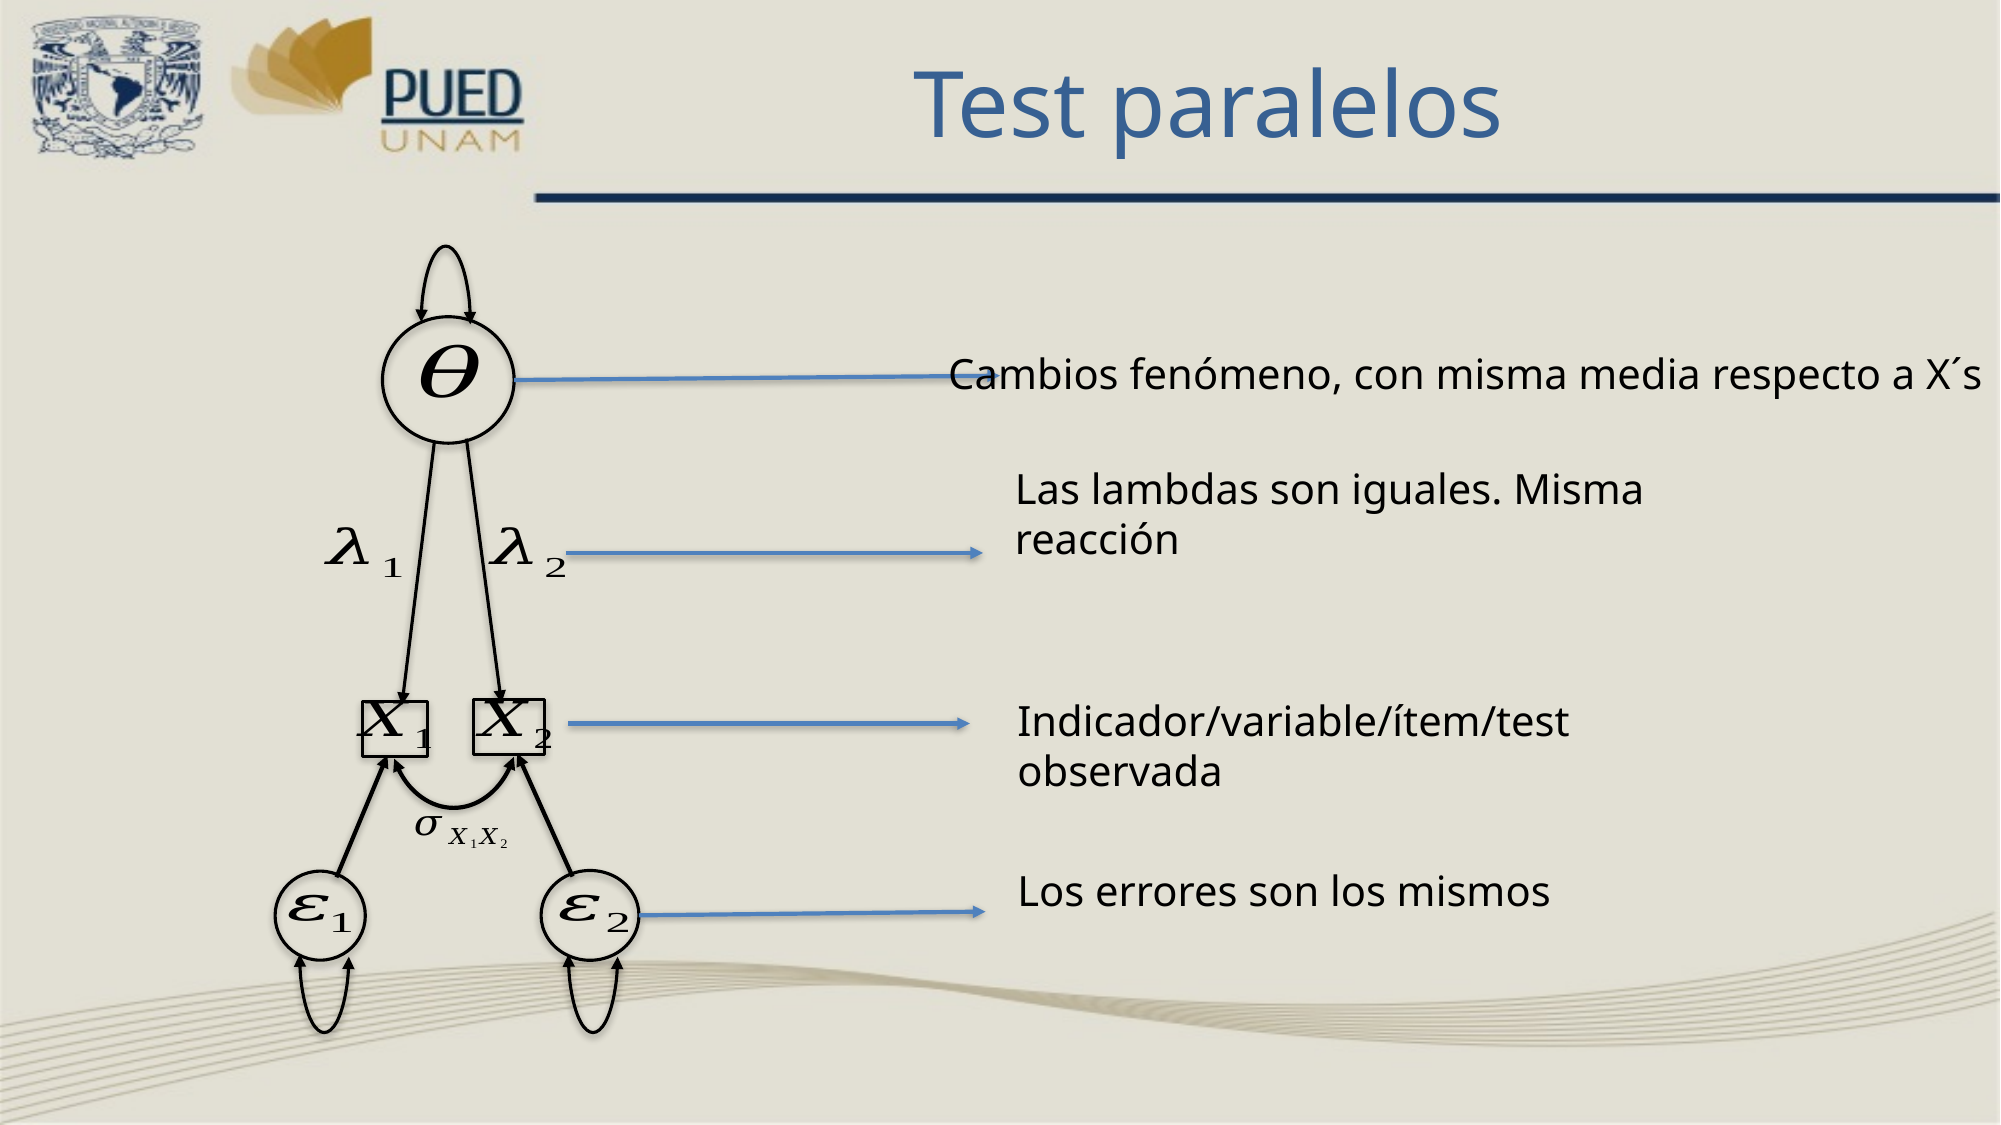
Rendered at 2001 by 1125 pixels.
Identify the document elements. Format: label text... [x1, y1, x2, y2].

text_box Indicador/variable/ítem/test observada [1002, 687, 1702, 803]
text_box [297, 968, 355, 1035]
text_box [256, 316, 640, 961]
text_box [415, 244, 477, 315]
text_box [638, 911, 986, 916]
text_box [566, 968, 624, 1035]
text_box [513, 375, 1001, 381]
text_box Cambios fenómeno, con misma media respecto a X´s [933, 340, 1998, 406]
text_box Los errores son los mismos [1002, 857, 1626, 923]
text_box Las lambdas son iguales. Misma reacción [999, 455, 1661, 570]
picture [0, 0, 2000, 1125]
title Test paralelos [485, 4, 1932, 197]
